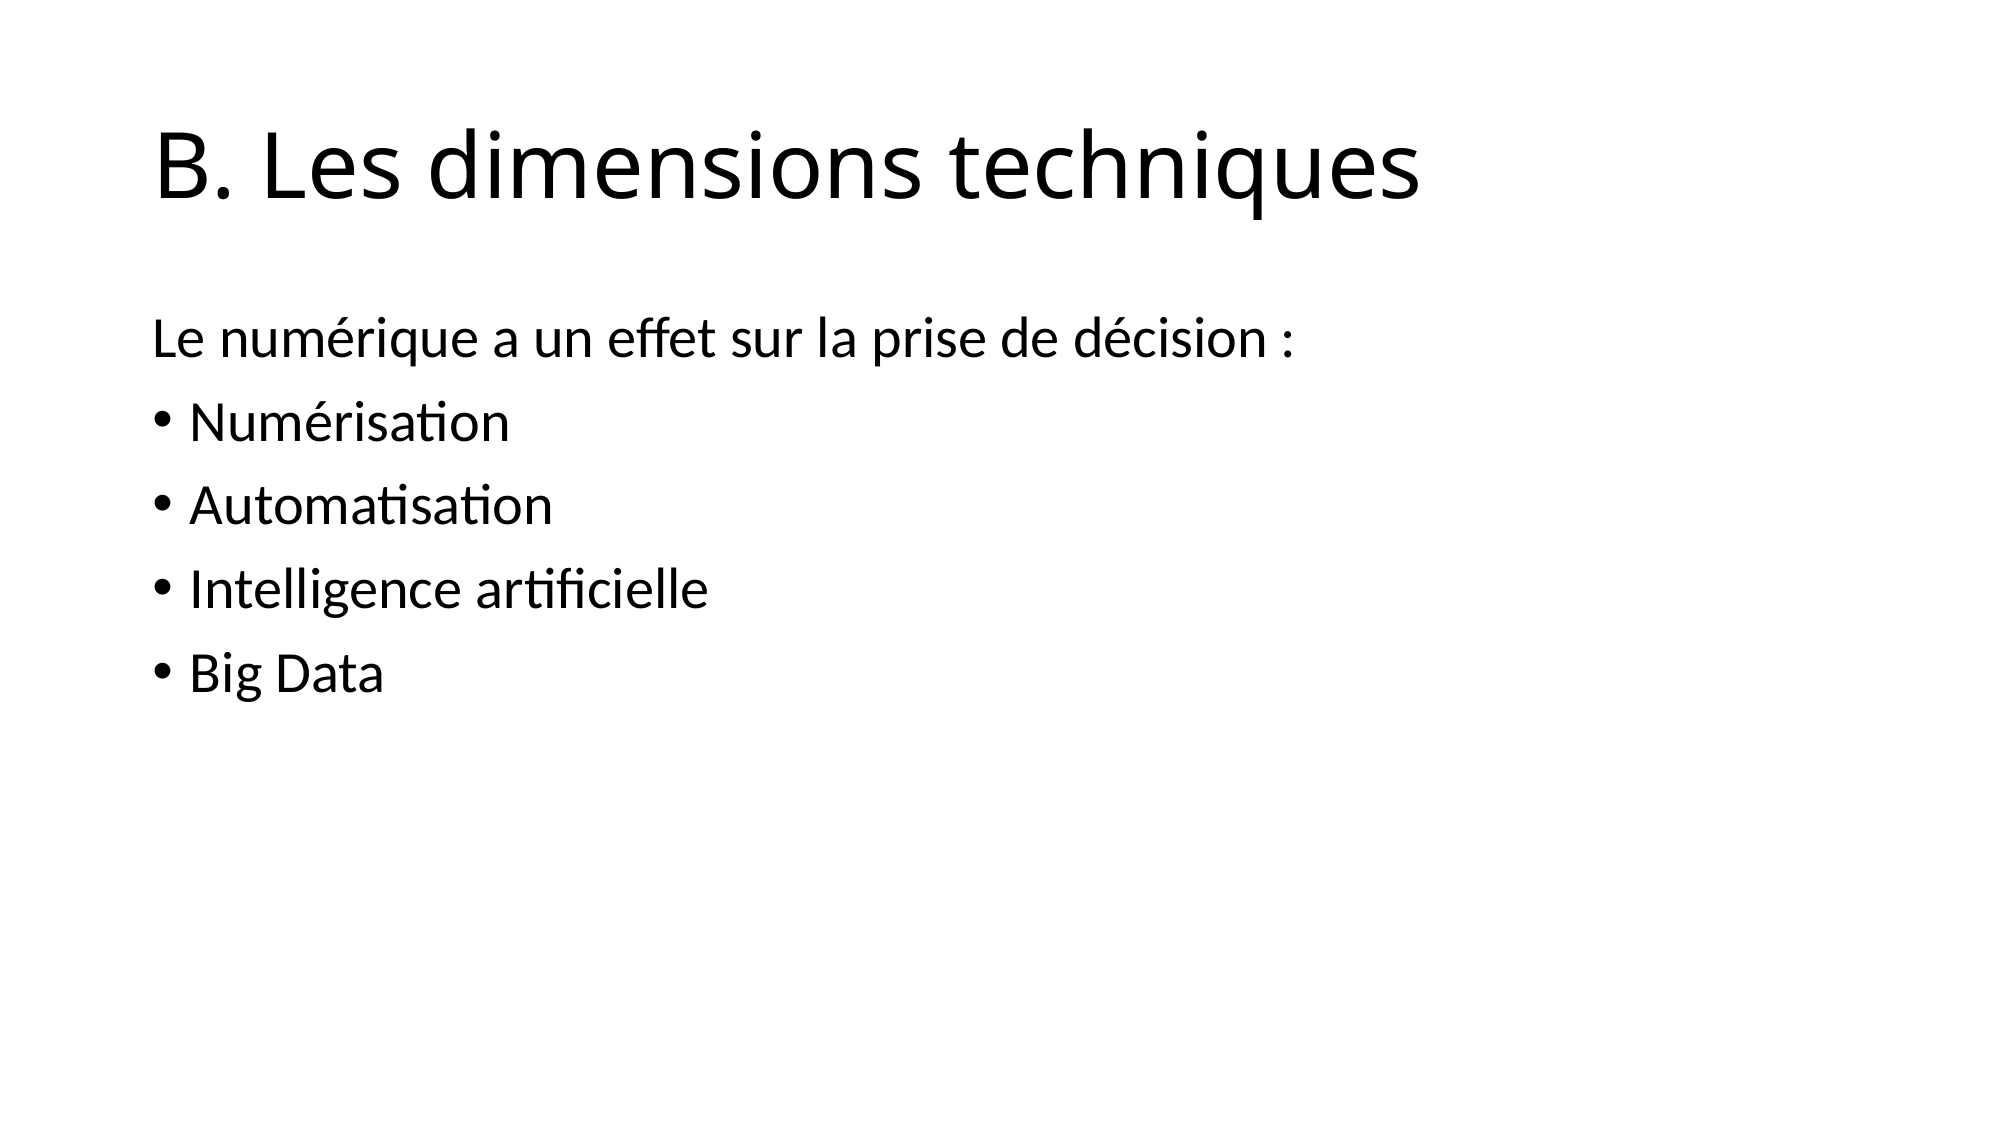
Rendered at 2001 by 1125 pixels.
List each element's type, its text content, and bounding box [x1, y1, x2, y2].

list Le numérique a un effet sur la prise de décision : Numérisation Automatisation Intelligence artificielle Big Data [137, 299, 1863, 1014]
title B. Les dimensions techniques [137, 59, 1863, 278]
